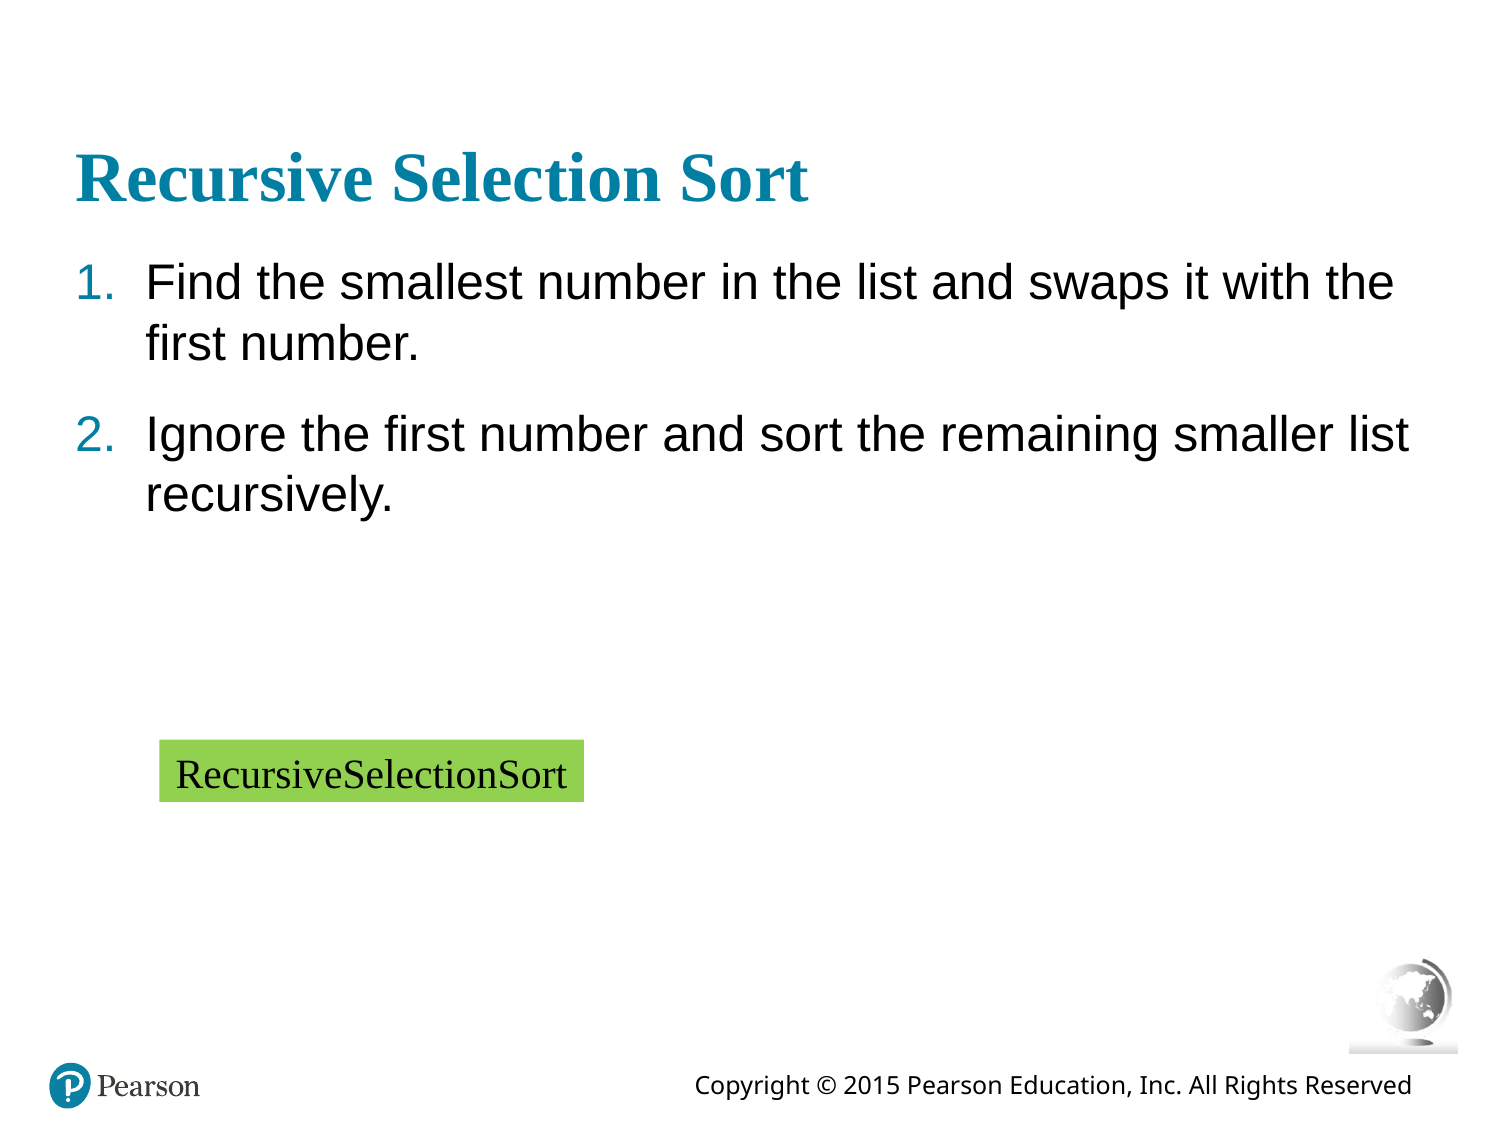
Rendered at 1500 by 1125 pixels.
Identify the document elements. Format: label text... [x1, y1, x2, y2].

picture [1349, 955, 1458, 1054]
text_box RecursiveSelectionSort [159, 739, 584, 802]
title Recursive Selection Sort [75, 35, 1425, 216]
list Find the smallest number in the list and swaps it with the first number. Ignore the first number and sort the remaining smaller list recursively. [75, 249, 1425, 1038]
